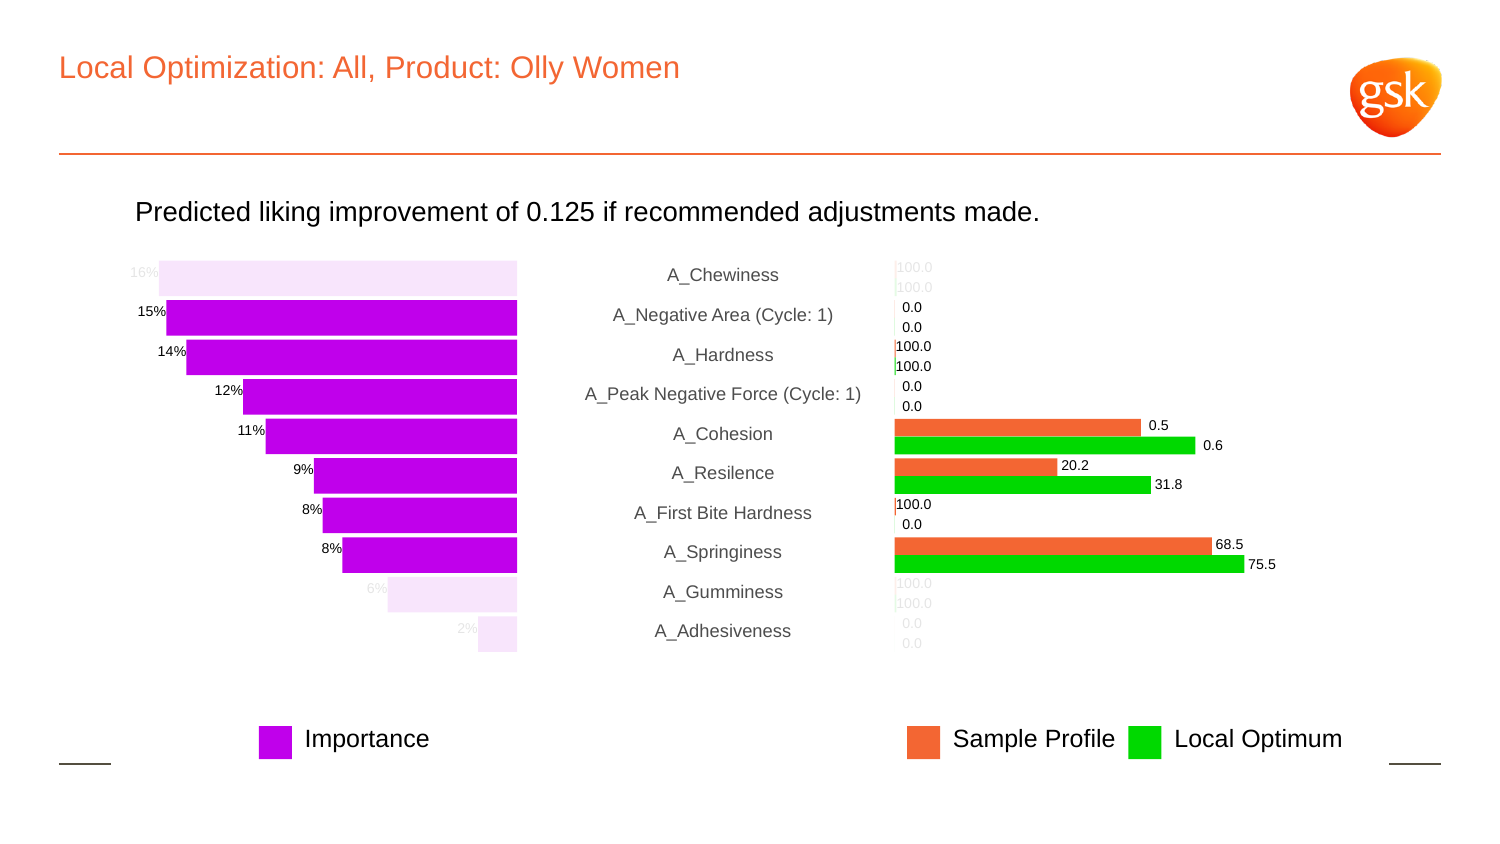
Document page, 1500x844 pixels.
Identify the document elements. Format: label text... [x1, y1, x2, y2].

picture [1333, 38, 1457, 157]
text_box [112, 194, 1388, 796]
title Local Optimization: All, Product: Olly Women [58, 47, 1302, 86]
